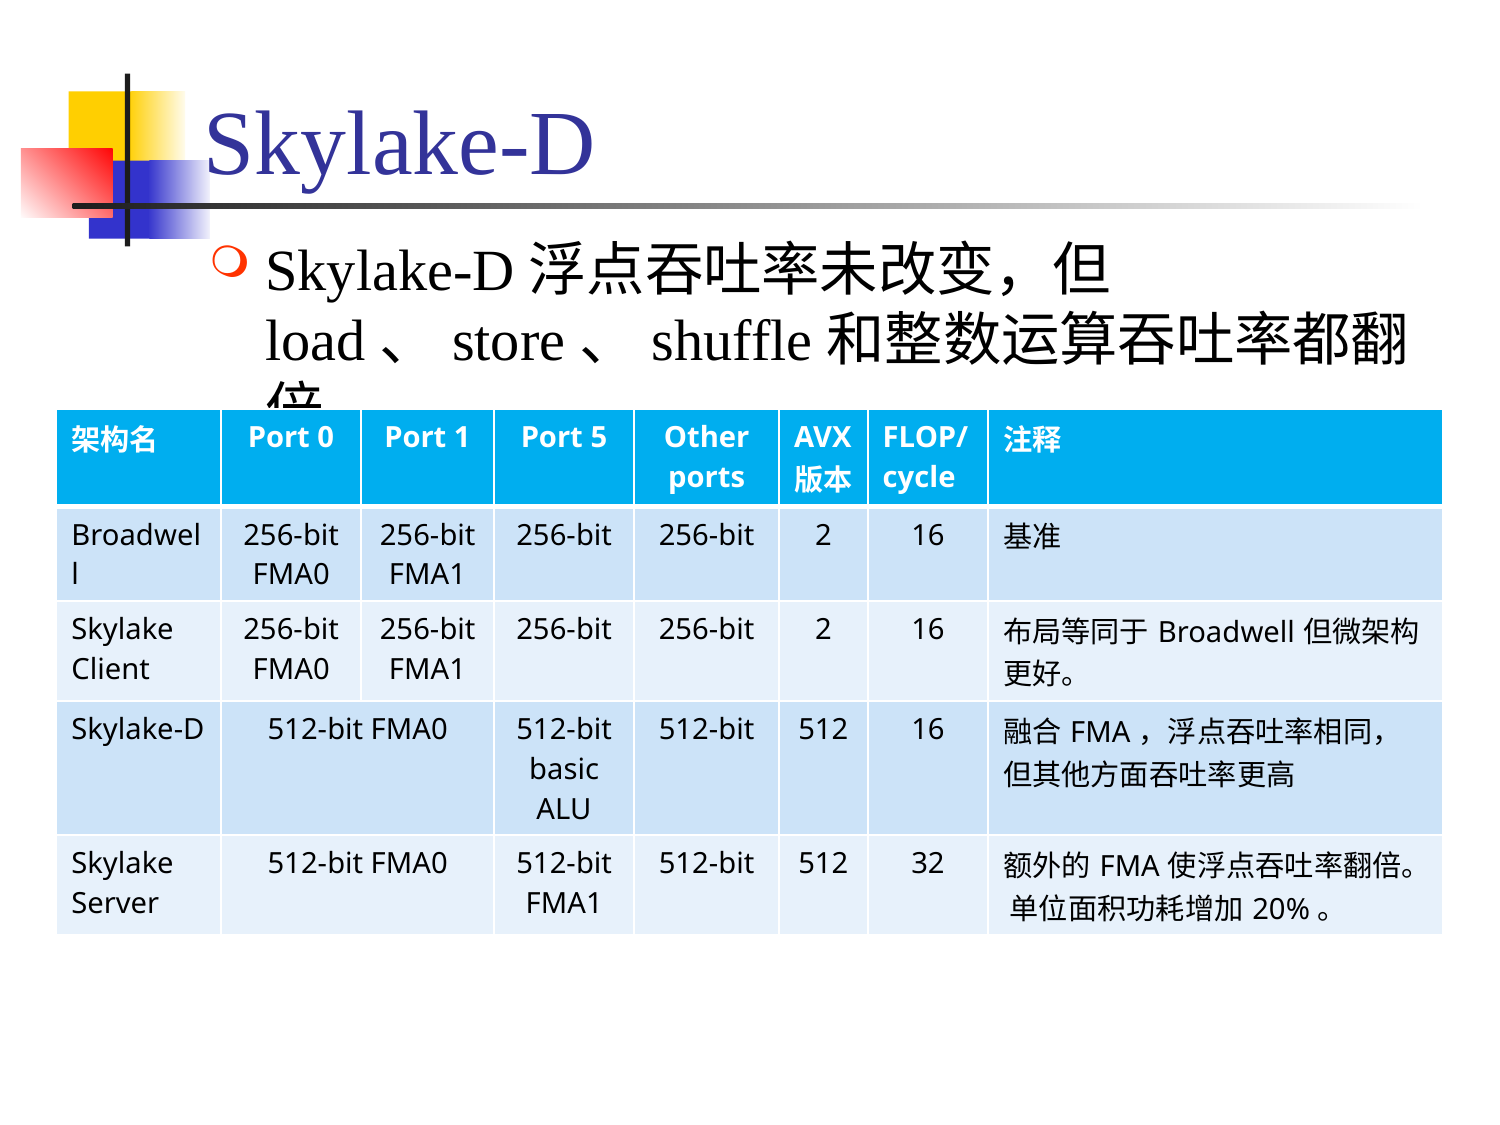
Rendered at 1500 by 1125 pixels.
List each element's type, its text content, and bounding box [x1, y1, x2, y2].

table_cell 16 [869, 602, 987, 700]
table_cell 256-bit FMA0 [222, 602, 360, 700]
table_cell 512-bit FMA0 [222, 702, 493, 834]
table_cell 基准 [989, 509, 1442, 600]
table_cell 512-bit FMA0 [222, 836, 493, 934]
table_cell 额外的FMA使浮点吞吐率翻倍。 单位面积功耗增加20%。 [989, 836, 1442, 934]
table_header 架构名 [57, 410, 220, 504]
list Skylake-D浮点吞吐率未改变，但load、store、shuffle和整数运算吞吐率都翻倍 [193, 224, 1469, 1000]
table_cell 512 [780, 836, 867, 934]
table_cell Skylake Client [57, 602, 220, 700]
table_cell Skylake-D [57, 702, 220, 834]
table_header Other ports [635, 410, 778, 504]
table_cell 512-bit basic ALU [495, 702, 633, 834]
table_cell 256-bit [495, 602, 633, 700]
table_header Port 0 [222, 410, 360, 504]
table_cell 2 [780, 509, 867, 600]
table_cell 融合FMA，浮点吞吐率相同，但其他方面吞吐率更高 [989, 702, 1442, 834]
title Skylake-D [188, 12, 1468, 200]
table_cell 256-bit FMA1 [362, 602, 493, 700]
table_cell 256-bit FMA0 [222, 509, 360, 600]
table_cell 16 [869, 702, 987, 834]
table_cell 32 [869, 836, 987, 934]
table_header Port 1 [362, 410, 493, 504]
table_header 注释 [989, 410, 1442, 504]
table_cell 512-bit FMA1 [495, 836, 633, 934]
table_cell 512-bit [635, 836, 778, 934]
table_header AVX版本 [780, 410, 867, 504]
table_cell 512 [780, 702, 867, 834]
table_cell Skylake Server [57, 836, 220, 934]
table_cell 16 [869, 509, 987, 600]
table_cell 256-bit [495, 509, 633, 600]
table_cell Broadwell [57, 509, 220, 600]
table_header Port 5 [495, 410, 633, 504]
table_cell 256-bit [635, 509, 778, 600]
table_cell 512-bit [635, 702, 778, 834]
table_cell 2 [780, 602, 867, 700]
table_cell 256-bit FMA1 [362, 509, 493, 600]
table_header FLOP/cycle [869, 410, 987, 504]
table_cell 布局等同于Broadwell但微架构更好。 [989, 602, 1442, 700]
table_cell 256-bit [635, 602, 778, 700]
